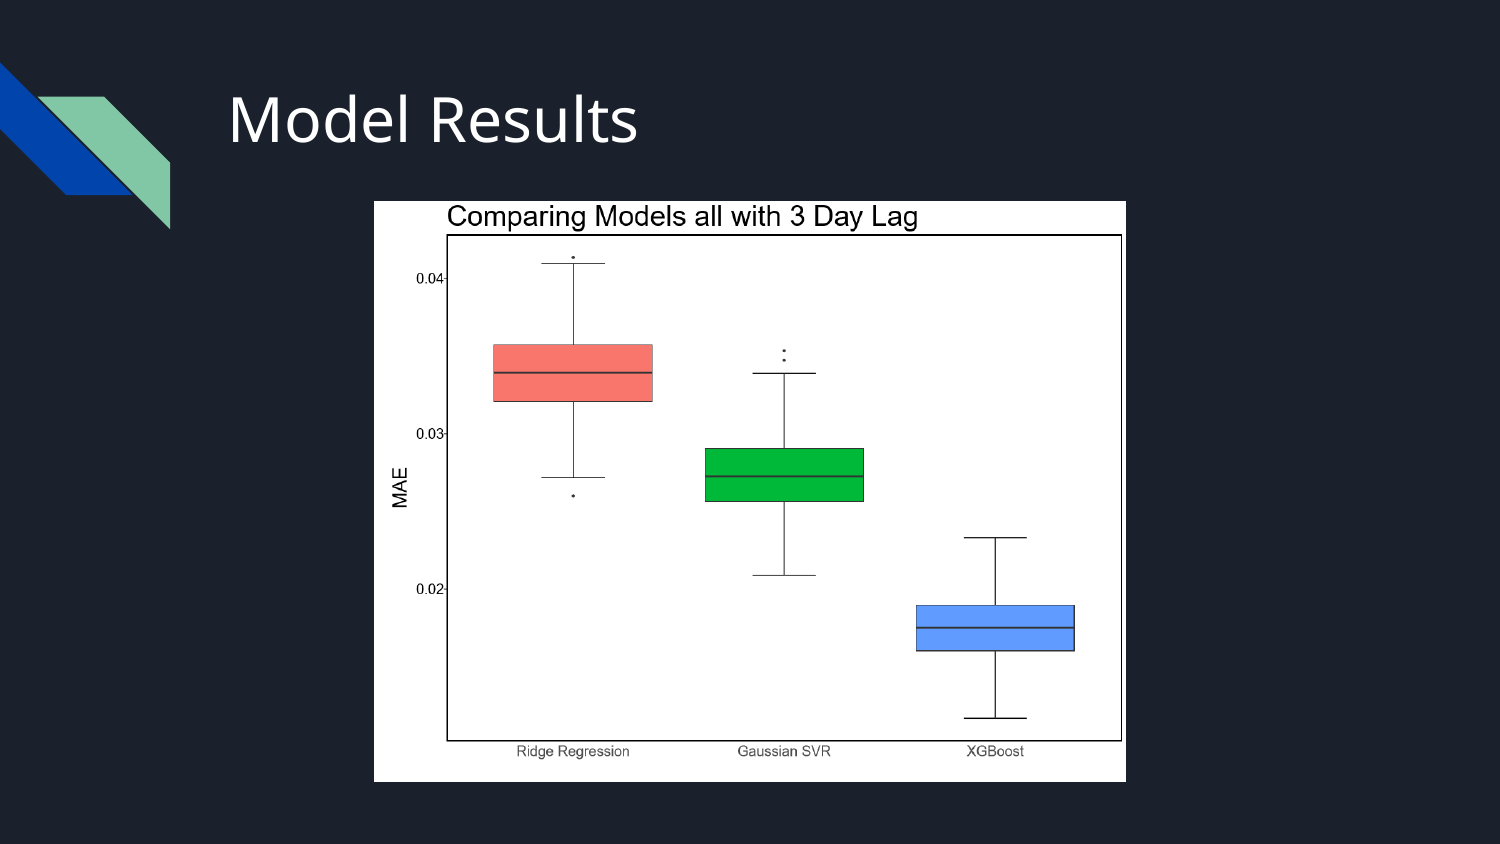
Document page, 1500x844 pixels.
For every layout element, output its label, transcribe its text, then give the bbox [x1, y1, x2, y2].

title Model Results [212, 64, 1368, 215]
picture [373, 201, 1127, 782]
